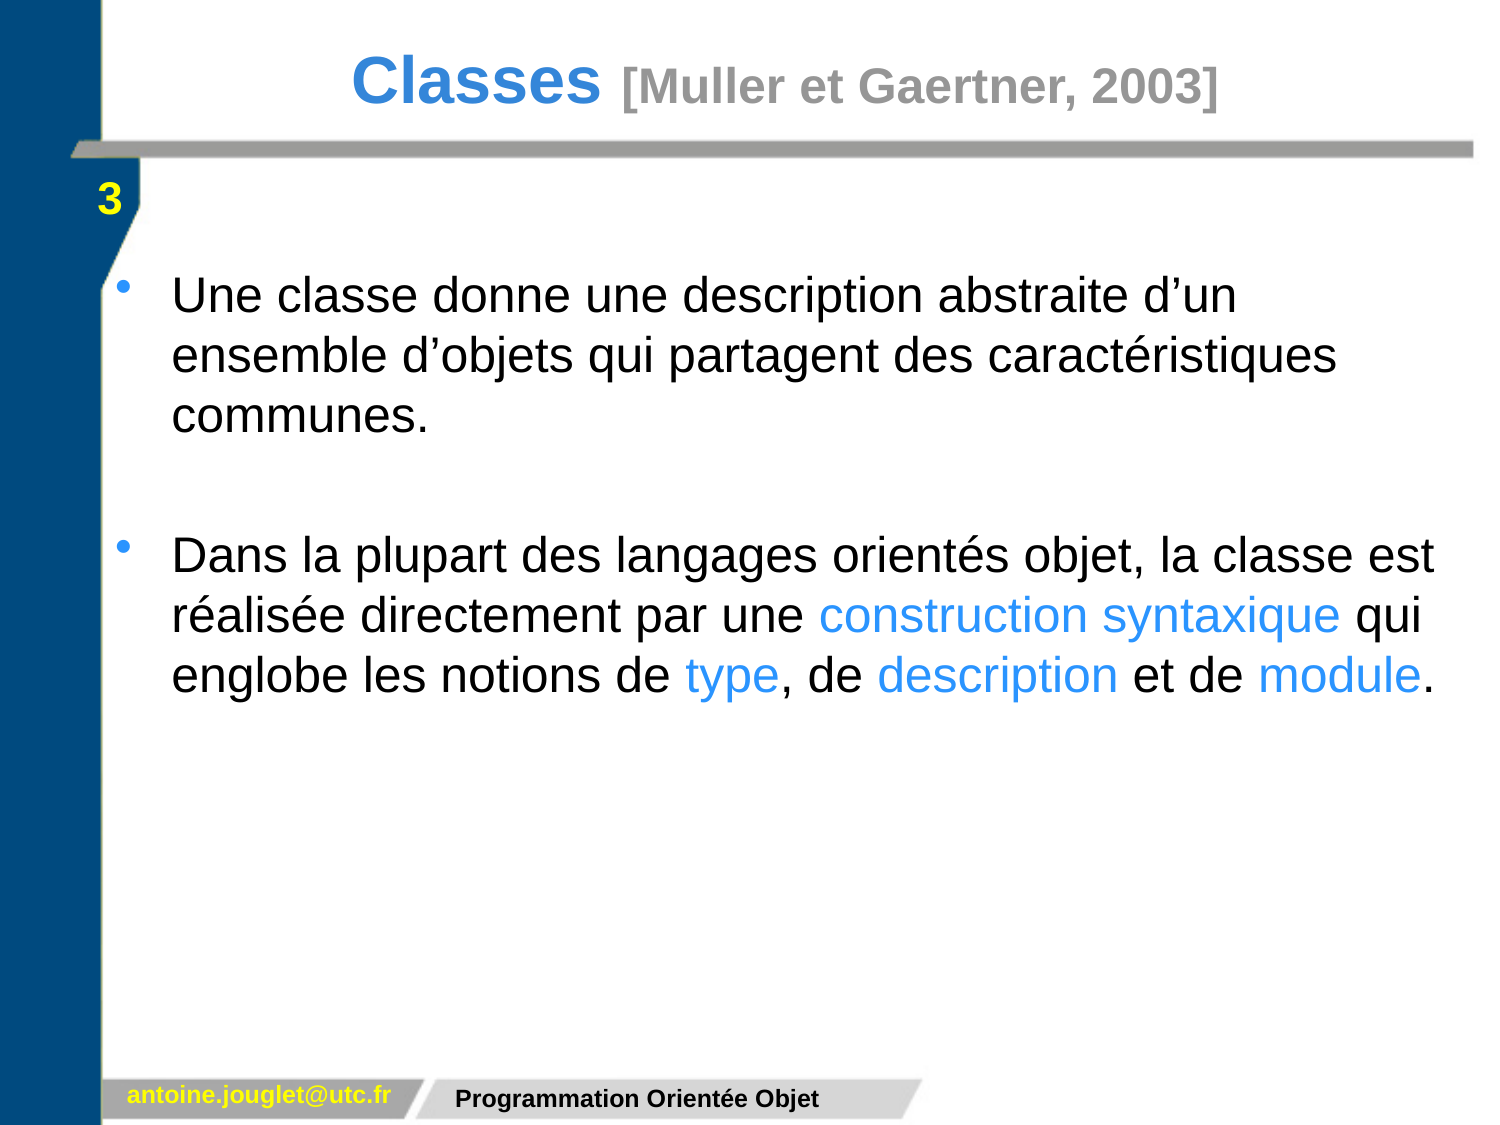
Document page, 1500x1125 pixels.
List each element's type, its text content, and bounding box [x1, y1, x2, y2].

picture [0, 0, 1500, 1125]
list Une classe donne une description abstraite d’un ensemble d’objets qui partagent des caractéristiques communes. Dans la plupart des langages orientés objet, la classe est réalisée directement par une construction syntaxique qui englobe les notions de type, de description et de module. [100, 255, 1471, 1071]
slide_number 3 [25, 160, 138, 237]
title Classes [Muller et Gaertner, 2003] [100, 15, 1471, 138]
